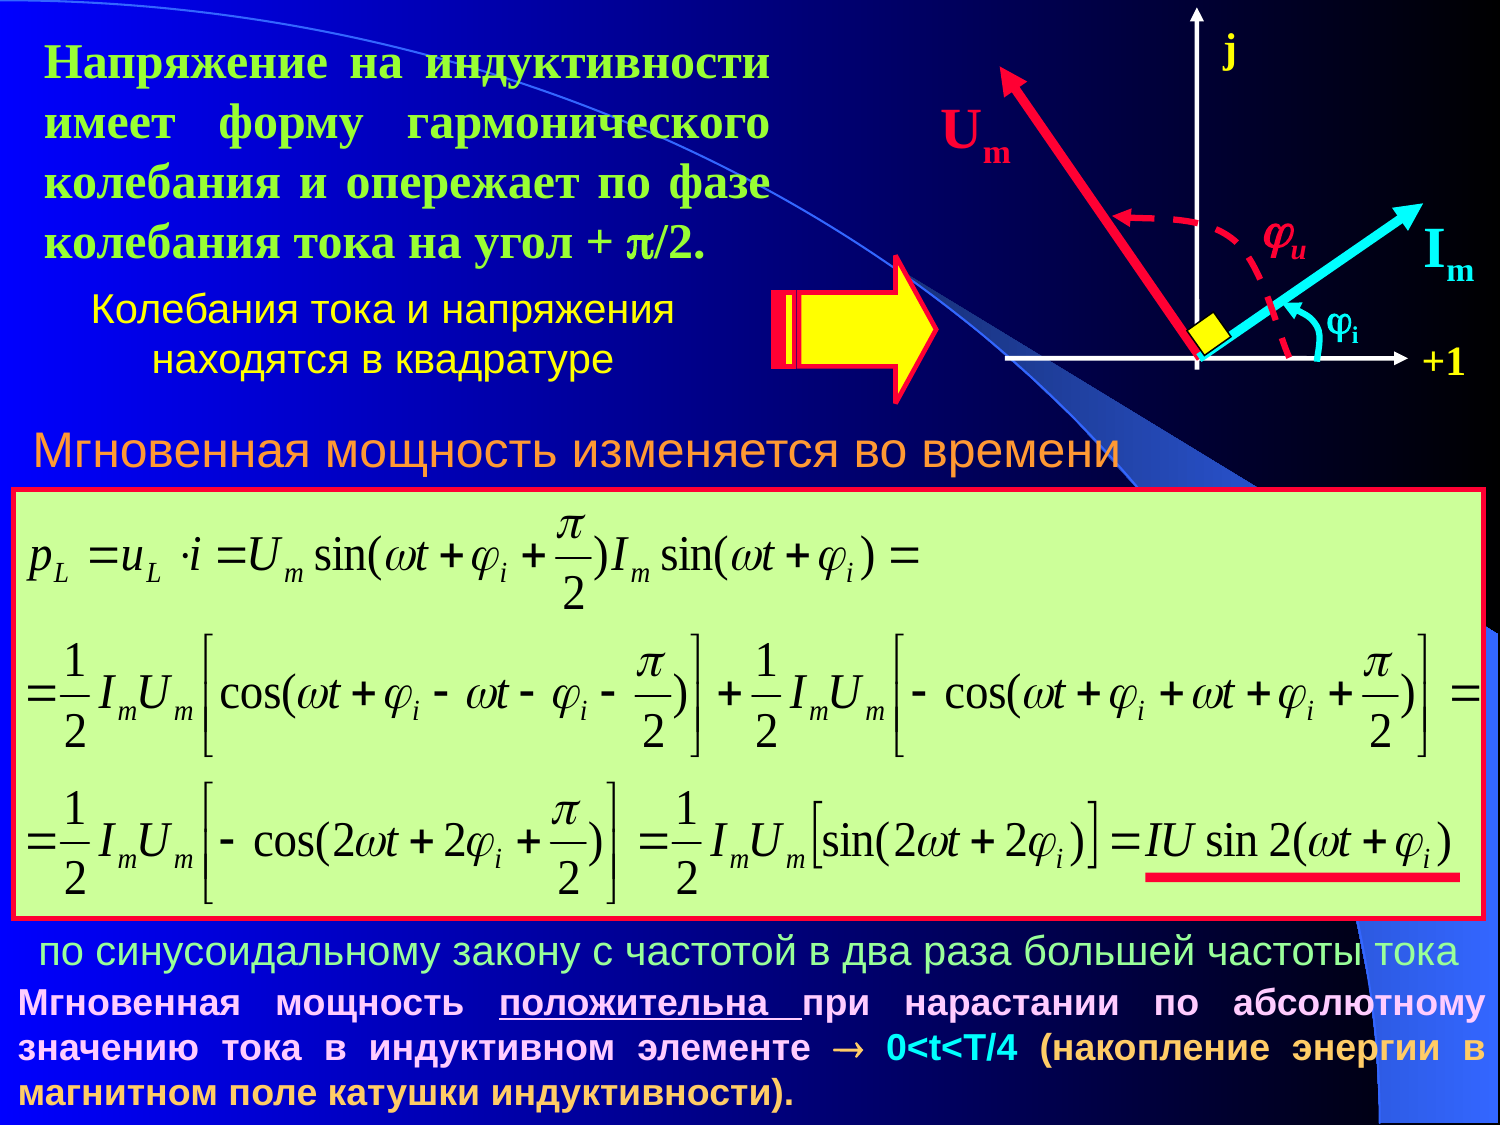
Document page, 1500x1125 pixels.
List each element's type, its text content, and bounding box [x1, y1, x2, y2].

text_box Um [926, 90, 1026, 171]
text_box [783, 292, 794, 367]
text_box [799, 255, 937, 404]
text_box [1409, 203, 1424, 208]
text_box Напряжение на индуктивности имеет форму гармонического колебания и опережает по фазе колебания тока на угол + /2. [29, 20, 786, 276]
text_box по синусоидальному закону с частотой в два раза большей частоты тока [19, 925, 1479, 971]
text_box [1196, 365, 1248, 370]
text_box [773, 292, 779, 367]
text_box [999, 66, 1017, 90]
text_box Мгновенная мощность изменяется во времени [31, 416, 1223, 478]
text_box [15, 491, 1482, 917]
text_box Колебания тока и напряжения находятся в квадратуре [39, 274, 727, 390]
text_box Im [1411, 208, 1487, 289]
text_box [1196, 6, 1248, 194]
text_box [1324, 290, 1381, 362]
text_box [1111, 196, 1322, 358]
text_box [1004, 332, 1471, 385]
text_box Мгновенная мощность положительна при нарастании по абсолютному значению тока в индуктивном элементе  0<t<Т/4 (накопление энергии в магнитном поле катушки индуктивности). [16, 971, 1488, 1121]
